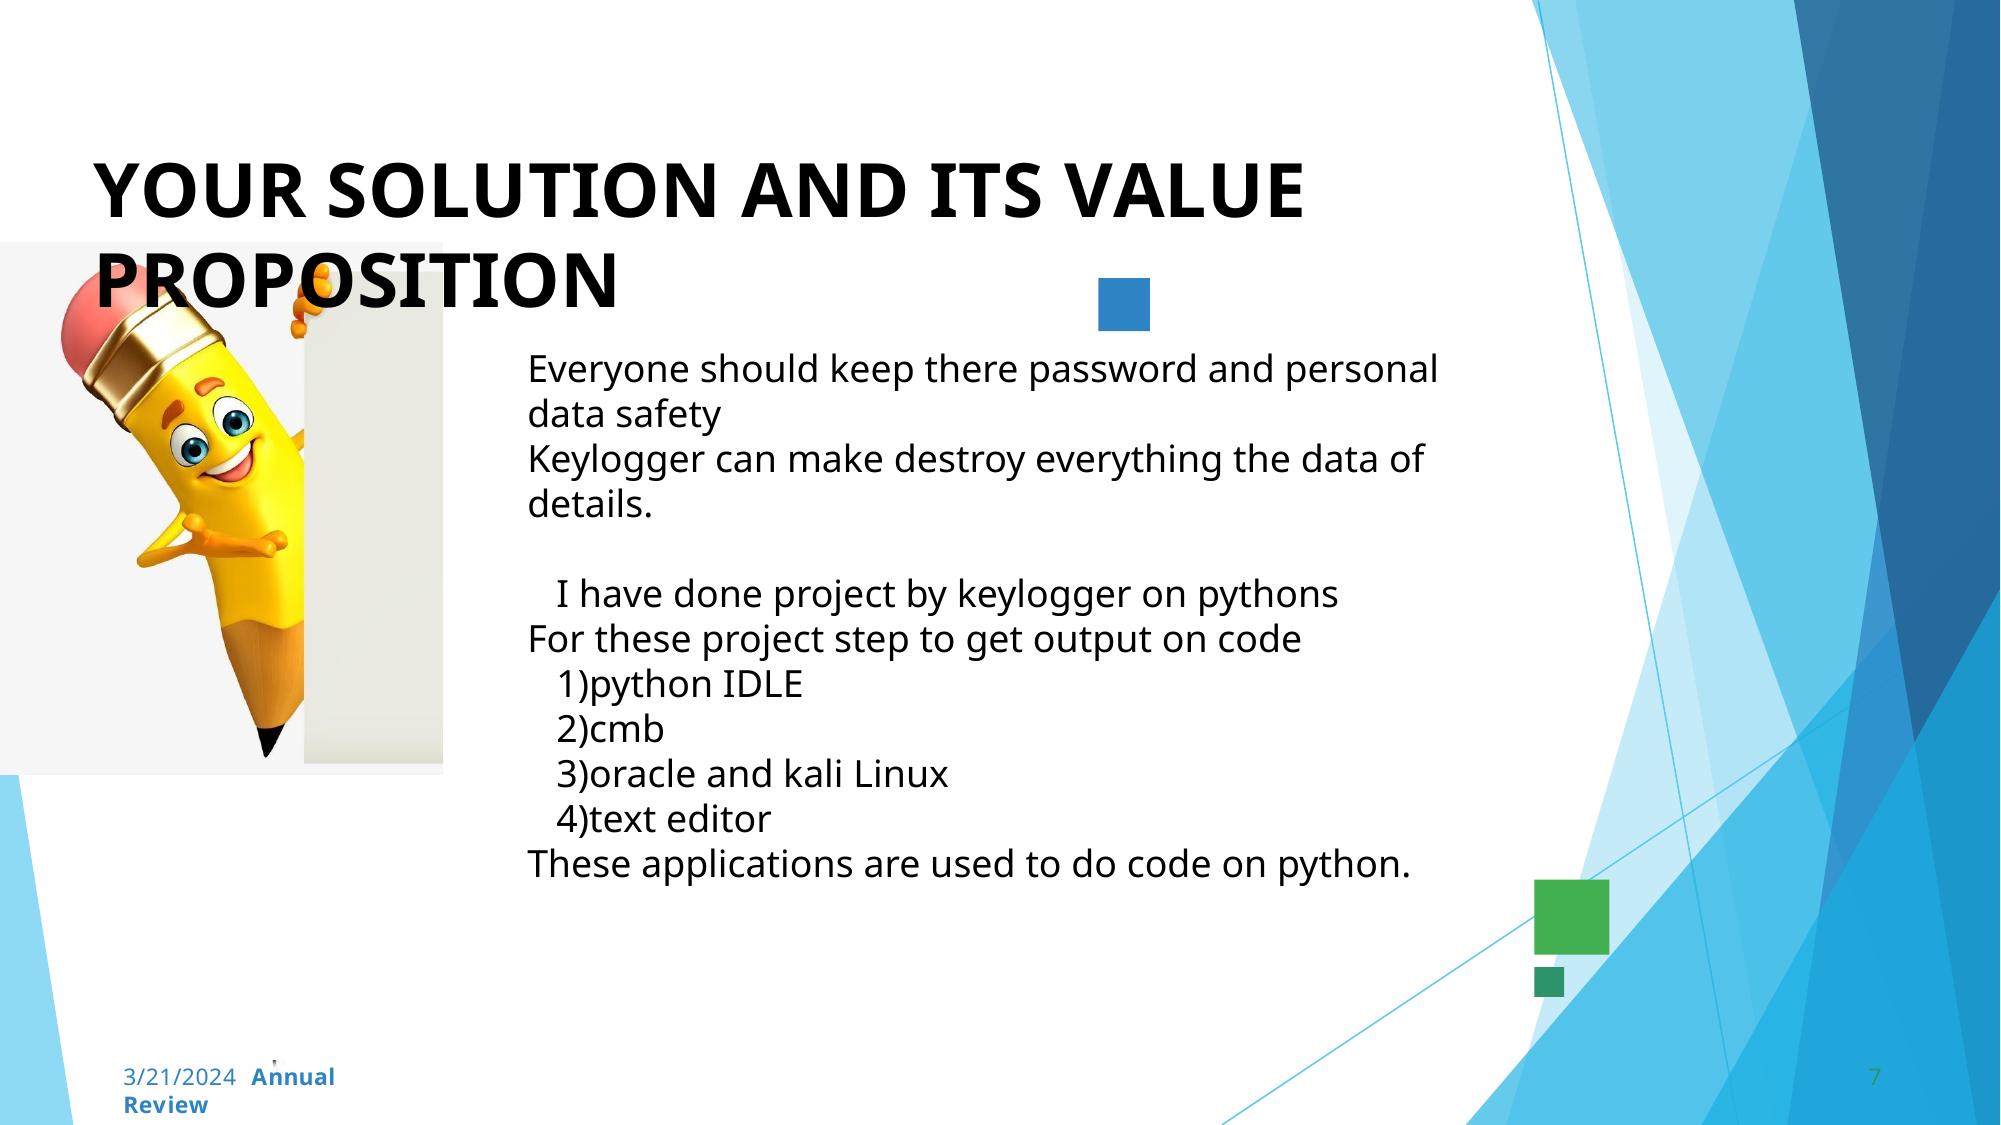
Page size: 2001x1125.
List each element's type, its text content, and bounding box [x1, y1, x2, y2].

text_box [1534, 967, 1565, 997]
text_box Everyone should keep there password and personal data safety Keylogger can make destroy everything the data of details. I have done project by keylogger on pythons For these project step to get output on code 1)python IDLE 2)cmb 3)oracle and kali Linux 4)text editor These applications are used to do code on python. [512, 337, 1513, 938]
title YOUR SOLUTION AND ITS VALUE PROPOSITION [91, 140, 1694, 331]
picture [110, 1060, 463, 1094]
slide_number 7 [1862, 1061, 1888, 1125]
text_box 3/21/2024 Annual Review [121, 1103, 417, 1118]
picture [0, 241, 443, 776]
text_box [1534, 879, 1610, 955]
